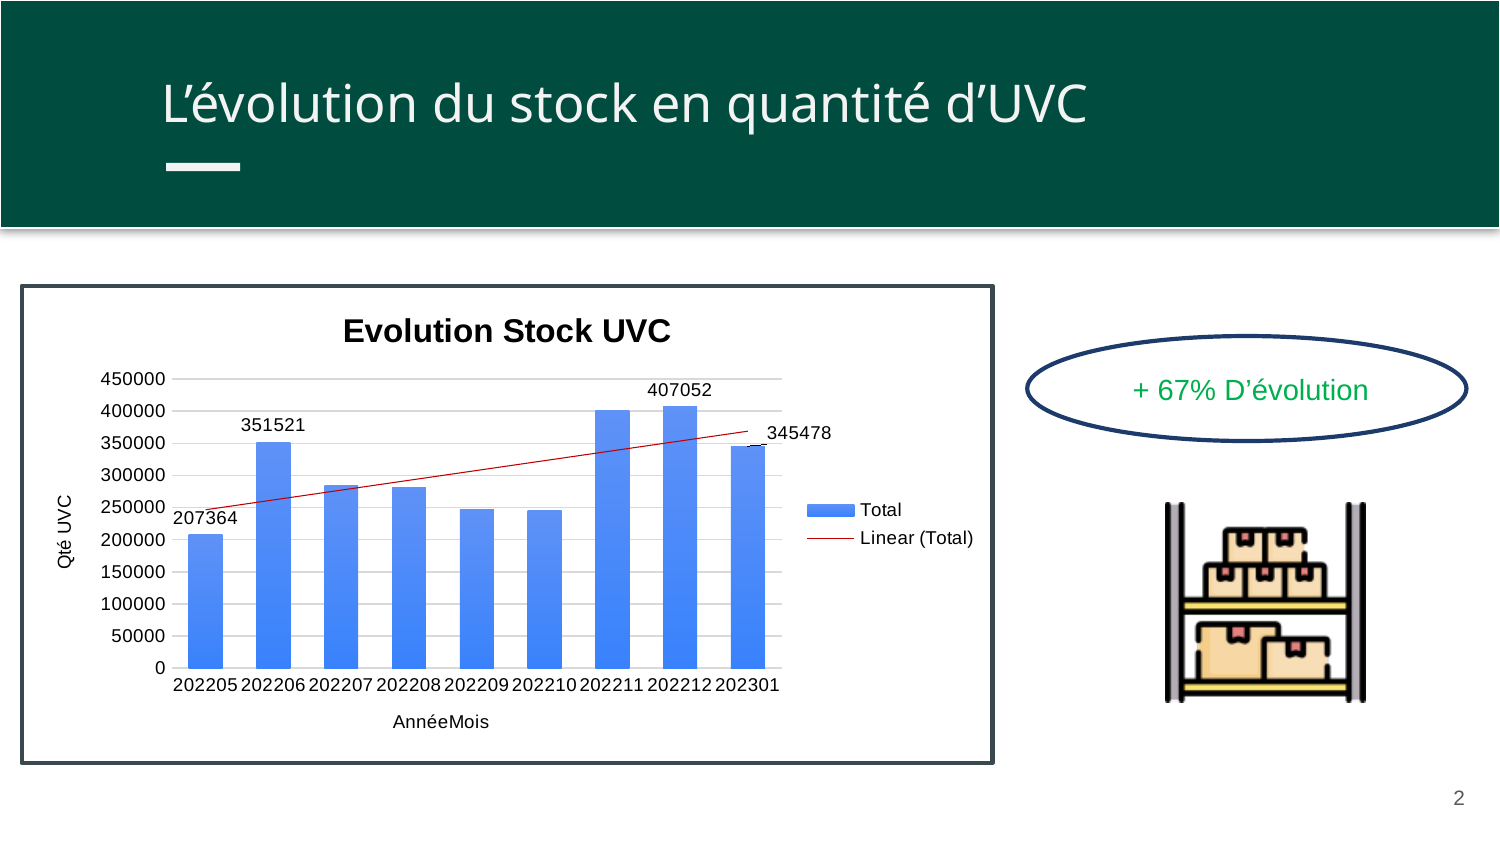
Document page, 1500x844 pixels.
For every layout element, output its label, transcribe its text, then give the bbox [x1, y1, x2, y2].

text_box + 67% D’évolution [1025, 333, 1469, 444]
text_box [166, 162, 241, 172]
text_box L’évolution du stock en quantité d’UVC [146, 55, 1500, 150]
picture [1165, 502, 1366, 704]
slide_number 2 [1389, 764, 1480, 830]
chart [19, 283, 995, 766]
text_box [0, 0, 1500, 228]
